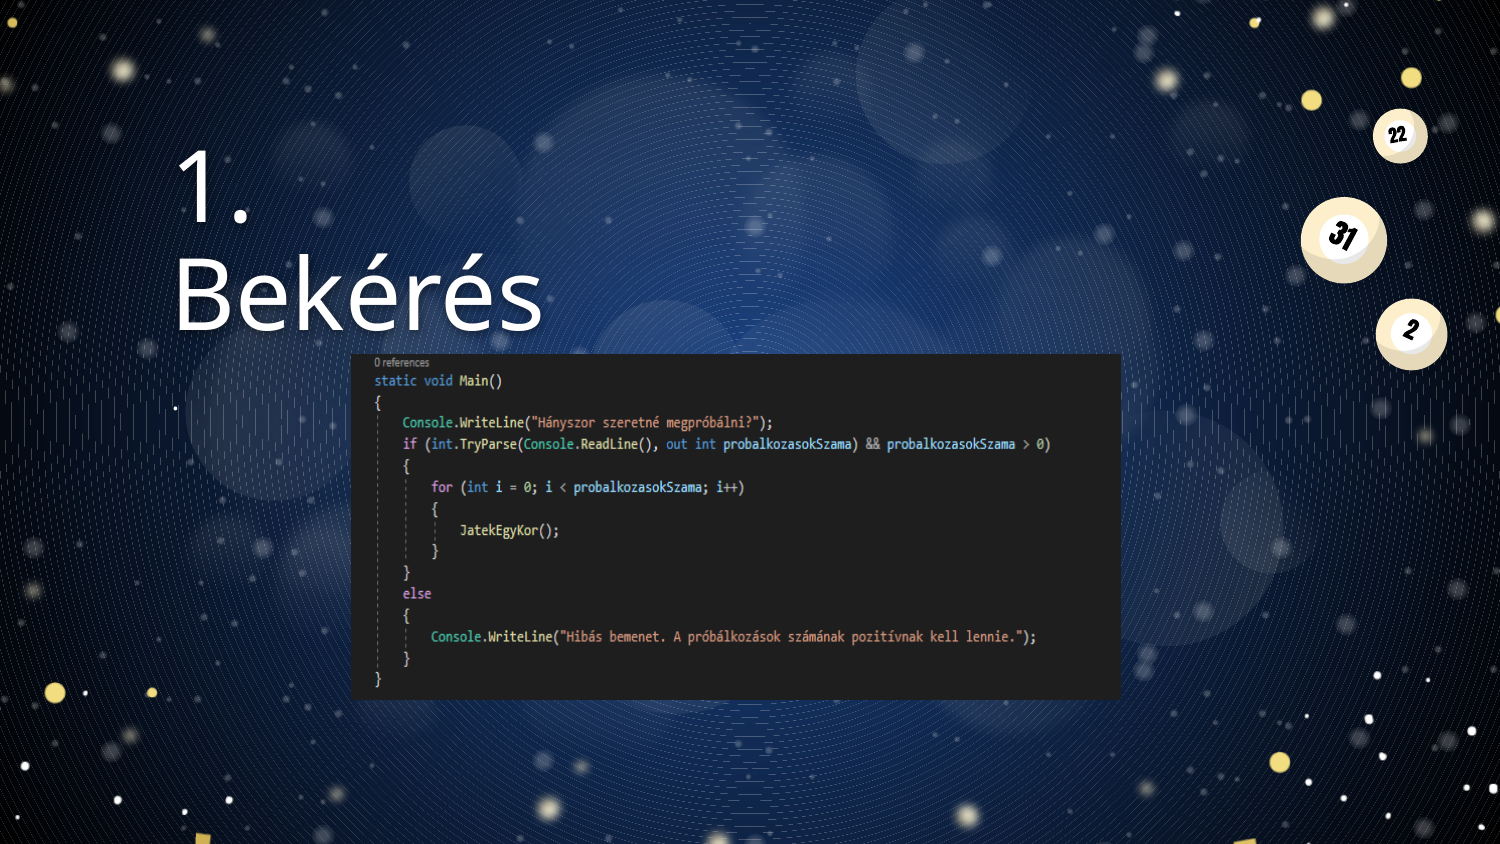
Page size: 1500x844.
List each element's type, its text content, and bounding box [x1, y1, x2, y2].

title 1. Bekérés [155, 121, 736, 367]
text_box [1370, 108, 1436, 169]
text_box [1370, 298, 1459, 377]
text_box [1294, 196, 1401, 292]
list . [156, 366, 348, 706]
picture [0, 0, 1500, 844]
